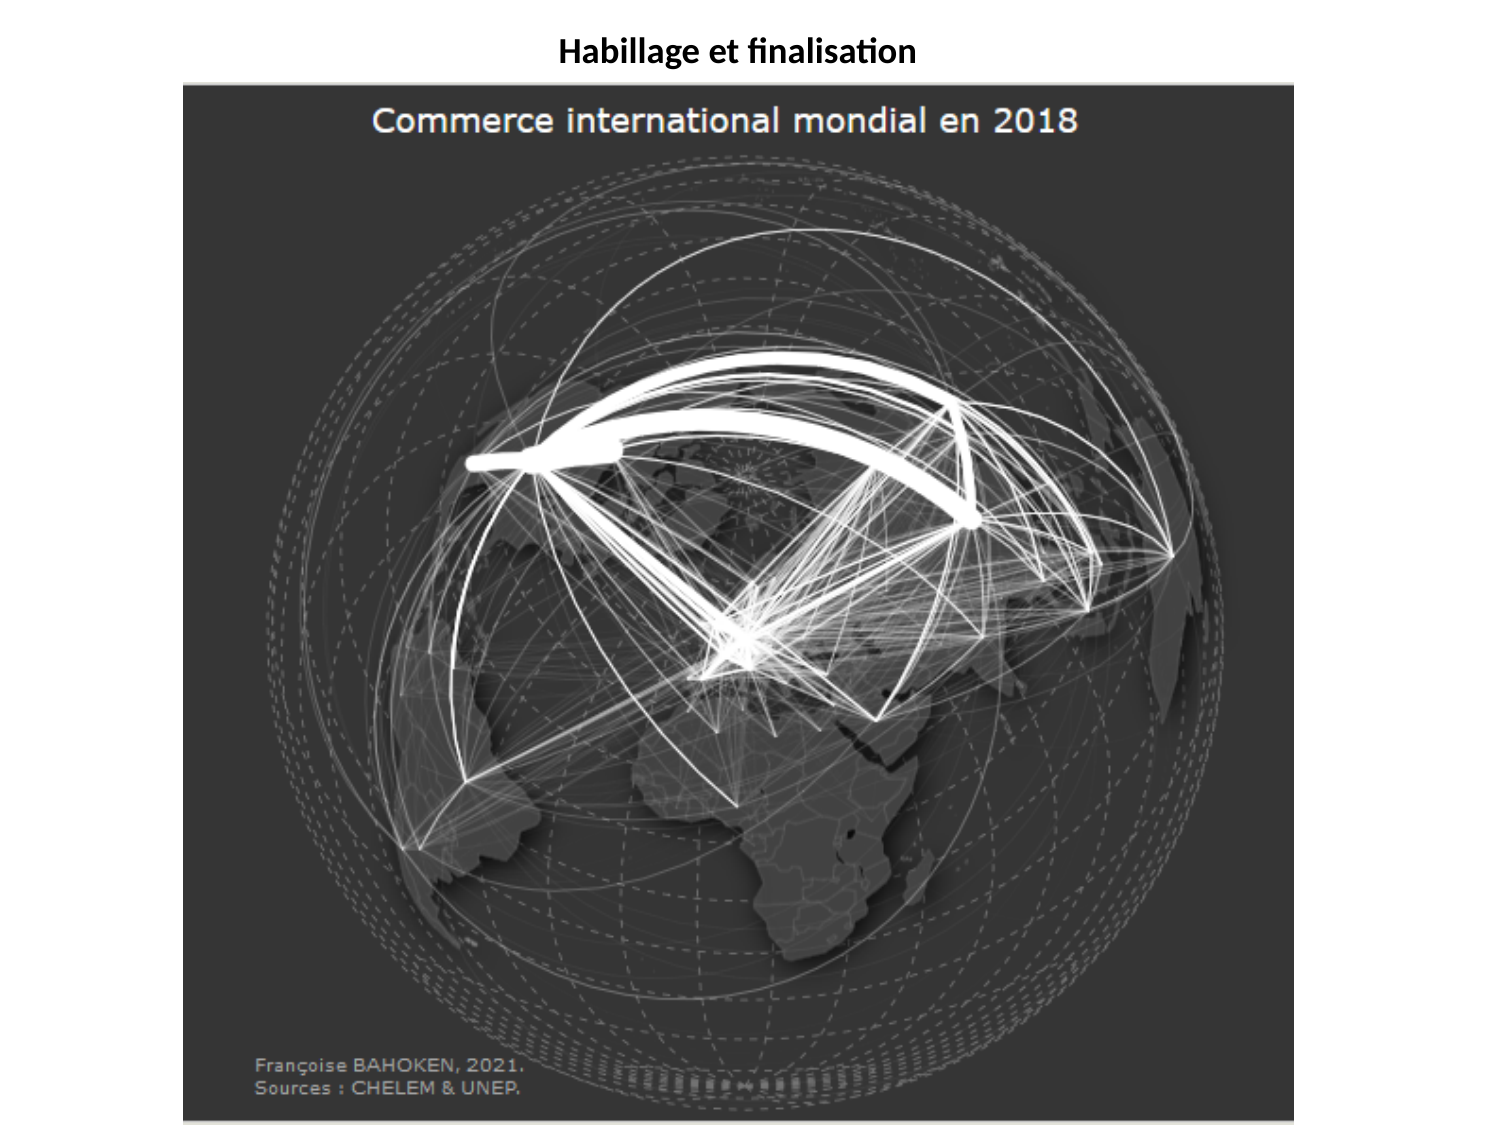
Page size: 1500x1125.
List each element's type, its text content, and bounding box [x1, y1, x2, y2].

title Habillage et finalisation [40, 19, 1436, 79]
picture [182, 82, 1294, 1125]
